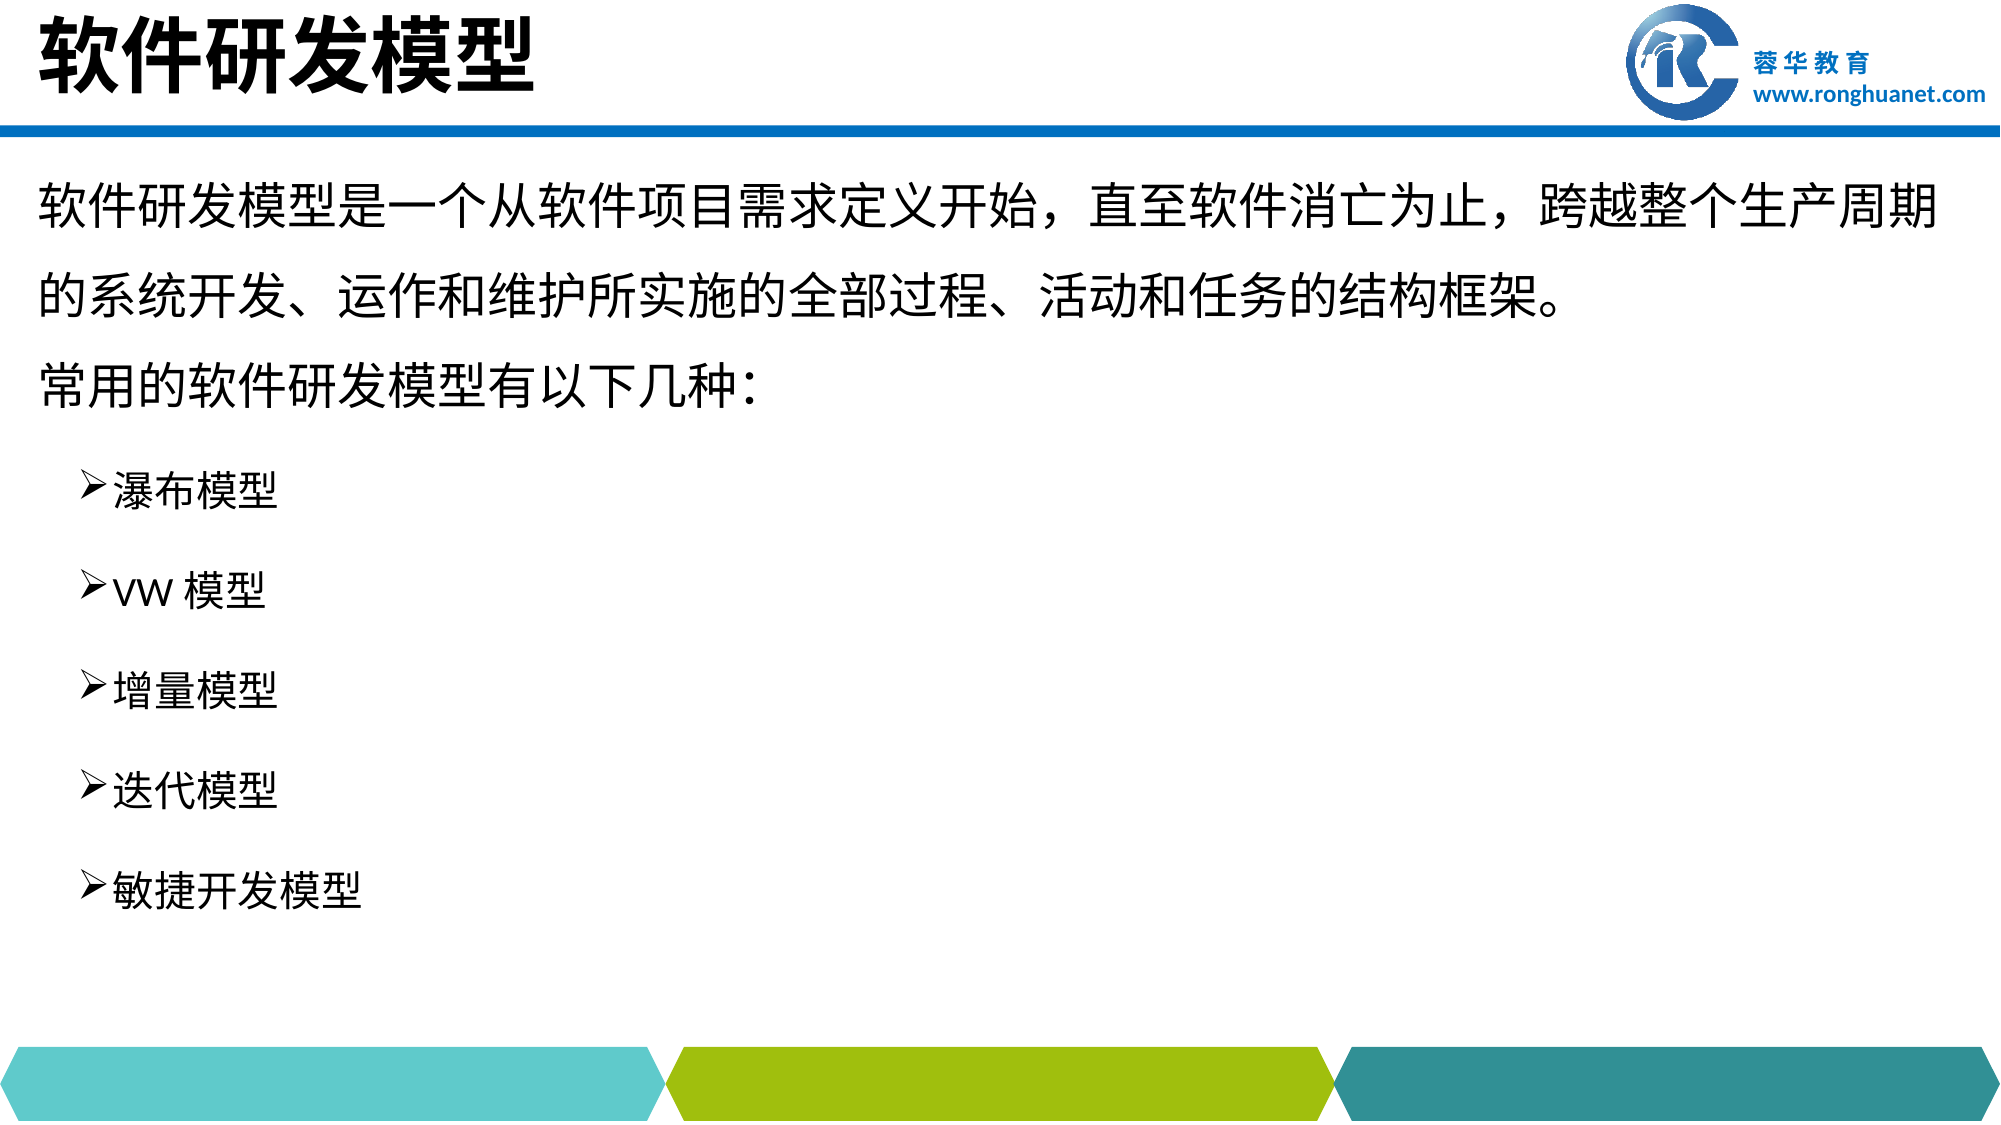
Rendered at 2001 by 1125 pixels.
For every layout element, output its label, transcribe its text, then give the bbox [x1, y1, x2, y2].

picture [1626, 4, 1739, 132]
text_box 软件研发模型是一个从软件项目需求定义开始，直至软件消亡为止，跨越整个生产周期的系统开发、运作和维护所实施的全部过程、活动和任务的结构框架。 常用的软件研发模型有以下几种： 瀑布模型 VW模型 增量模型 迭代模型 敏捷开发模型 [22, 137, 1957, 1125]
title 软件研发模型 [22, 0, 1591, 106]
